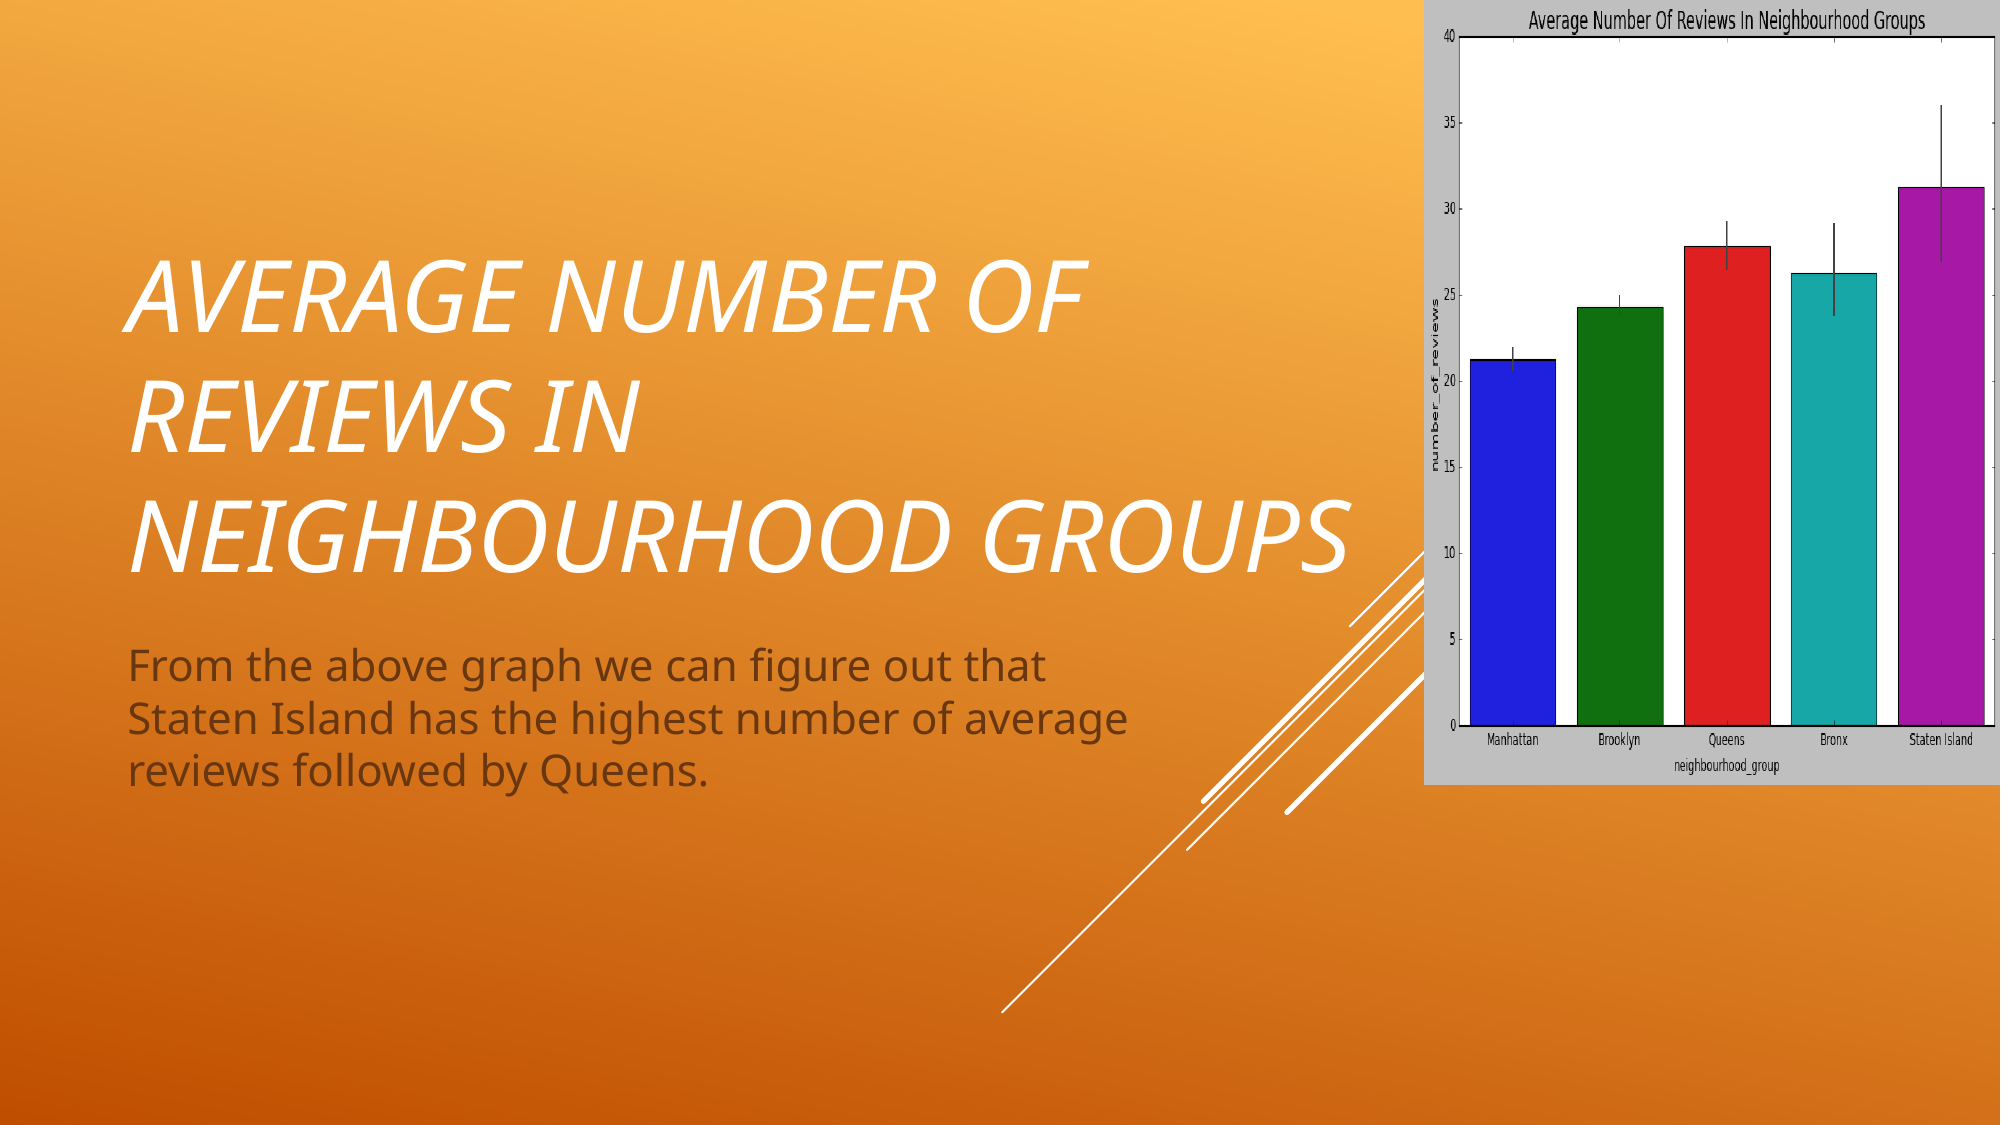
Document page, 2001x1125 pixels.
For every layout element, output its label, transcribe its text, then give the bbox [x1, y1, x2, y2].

subtitle From the above graph we can figure out that Staten Island has the highest number of average reviews followed by Queens. [112, 630, 1163, 950]
picture [1424, 0, 2000, 785]
title Average number of reviews in neighbourhood groups [112, 112, 1424, 600]
